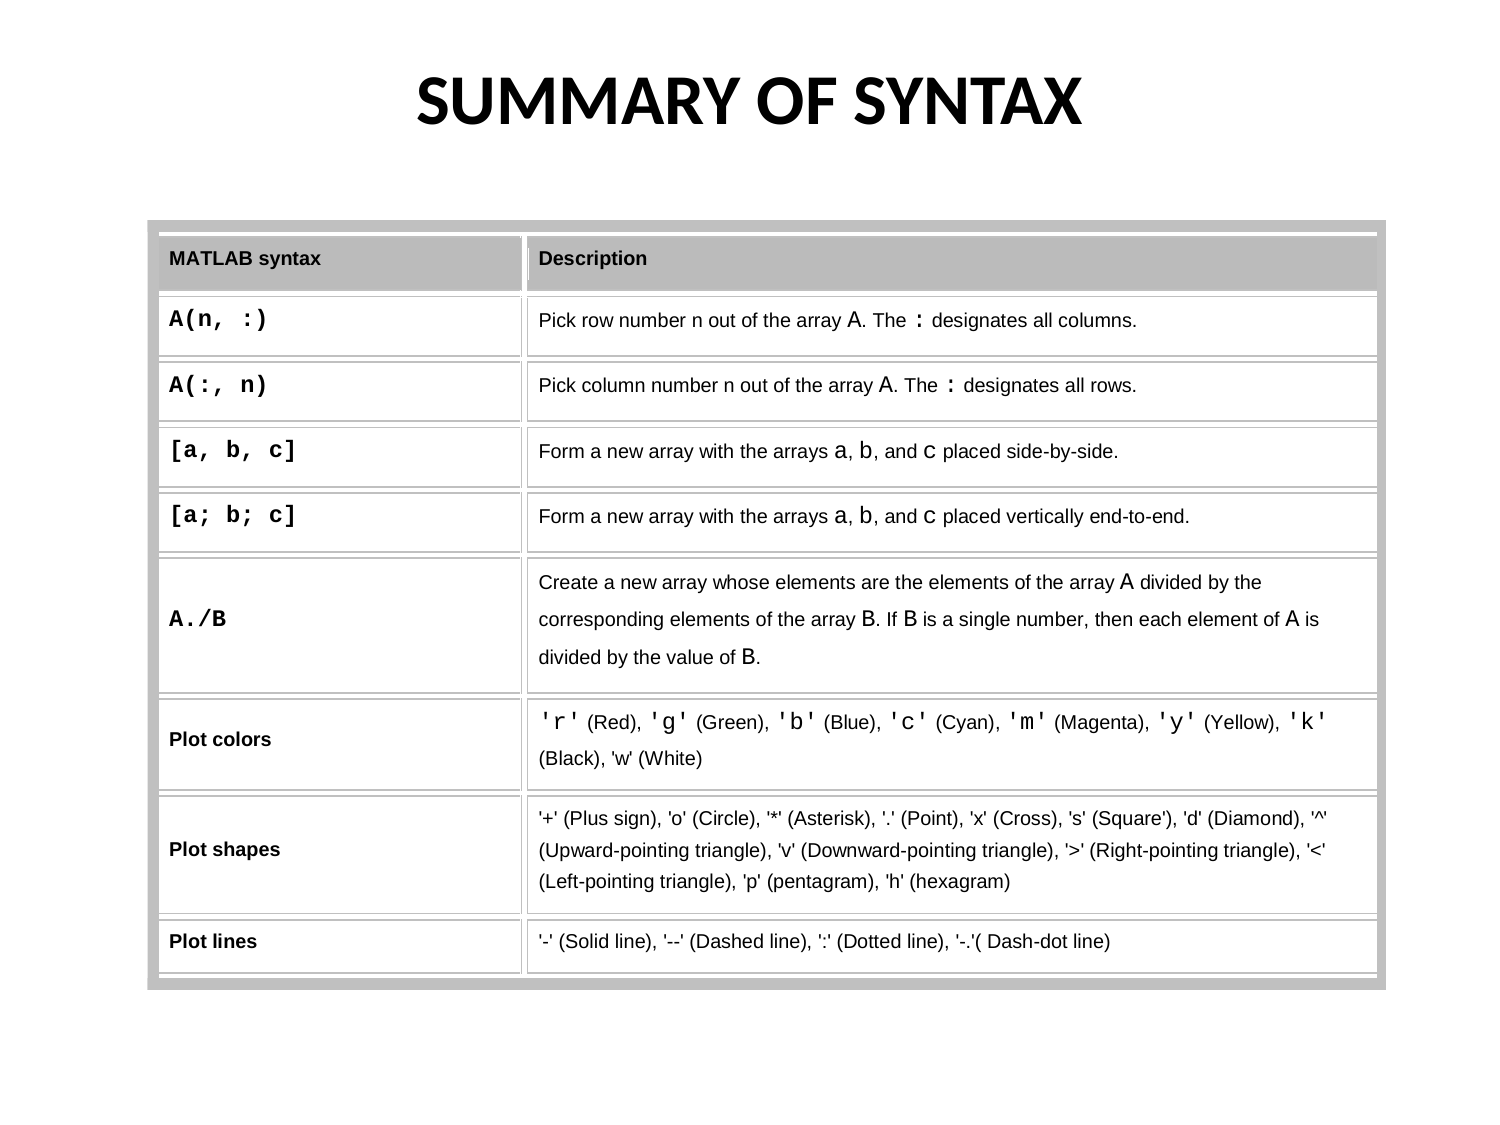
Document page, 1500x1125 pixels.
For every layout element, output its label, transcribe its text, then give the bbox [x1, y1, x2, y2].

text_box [147, 219, 1387, 1059]
title SUMMARY OF SYNTAX [75, 45, 1425, 233]
